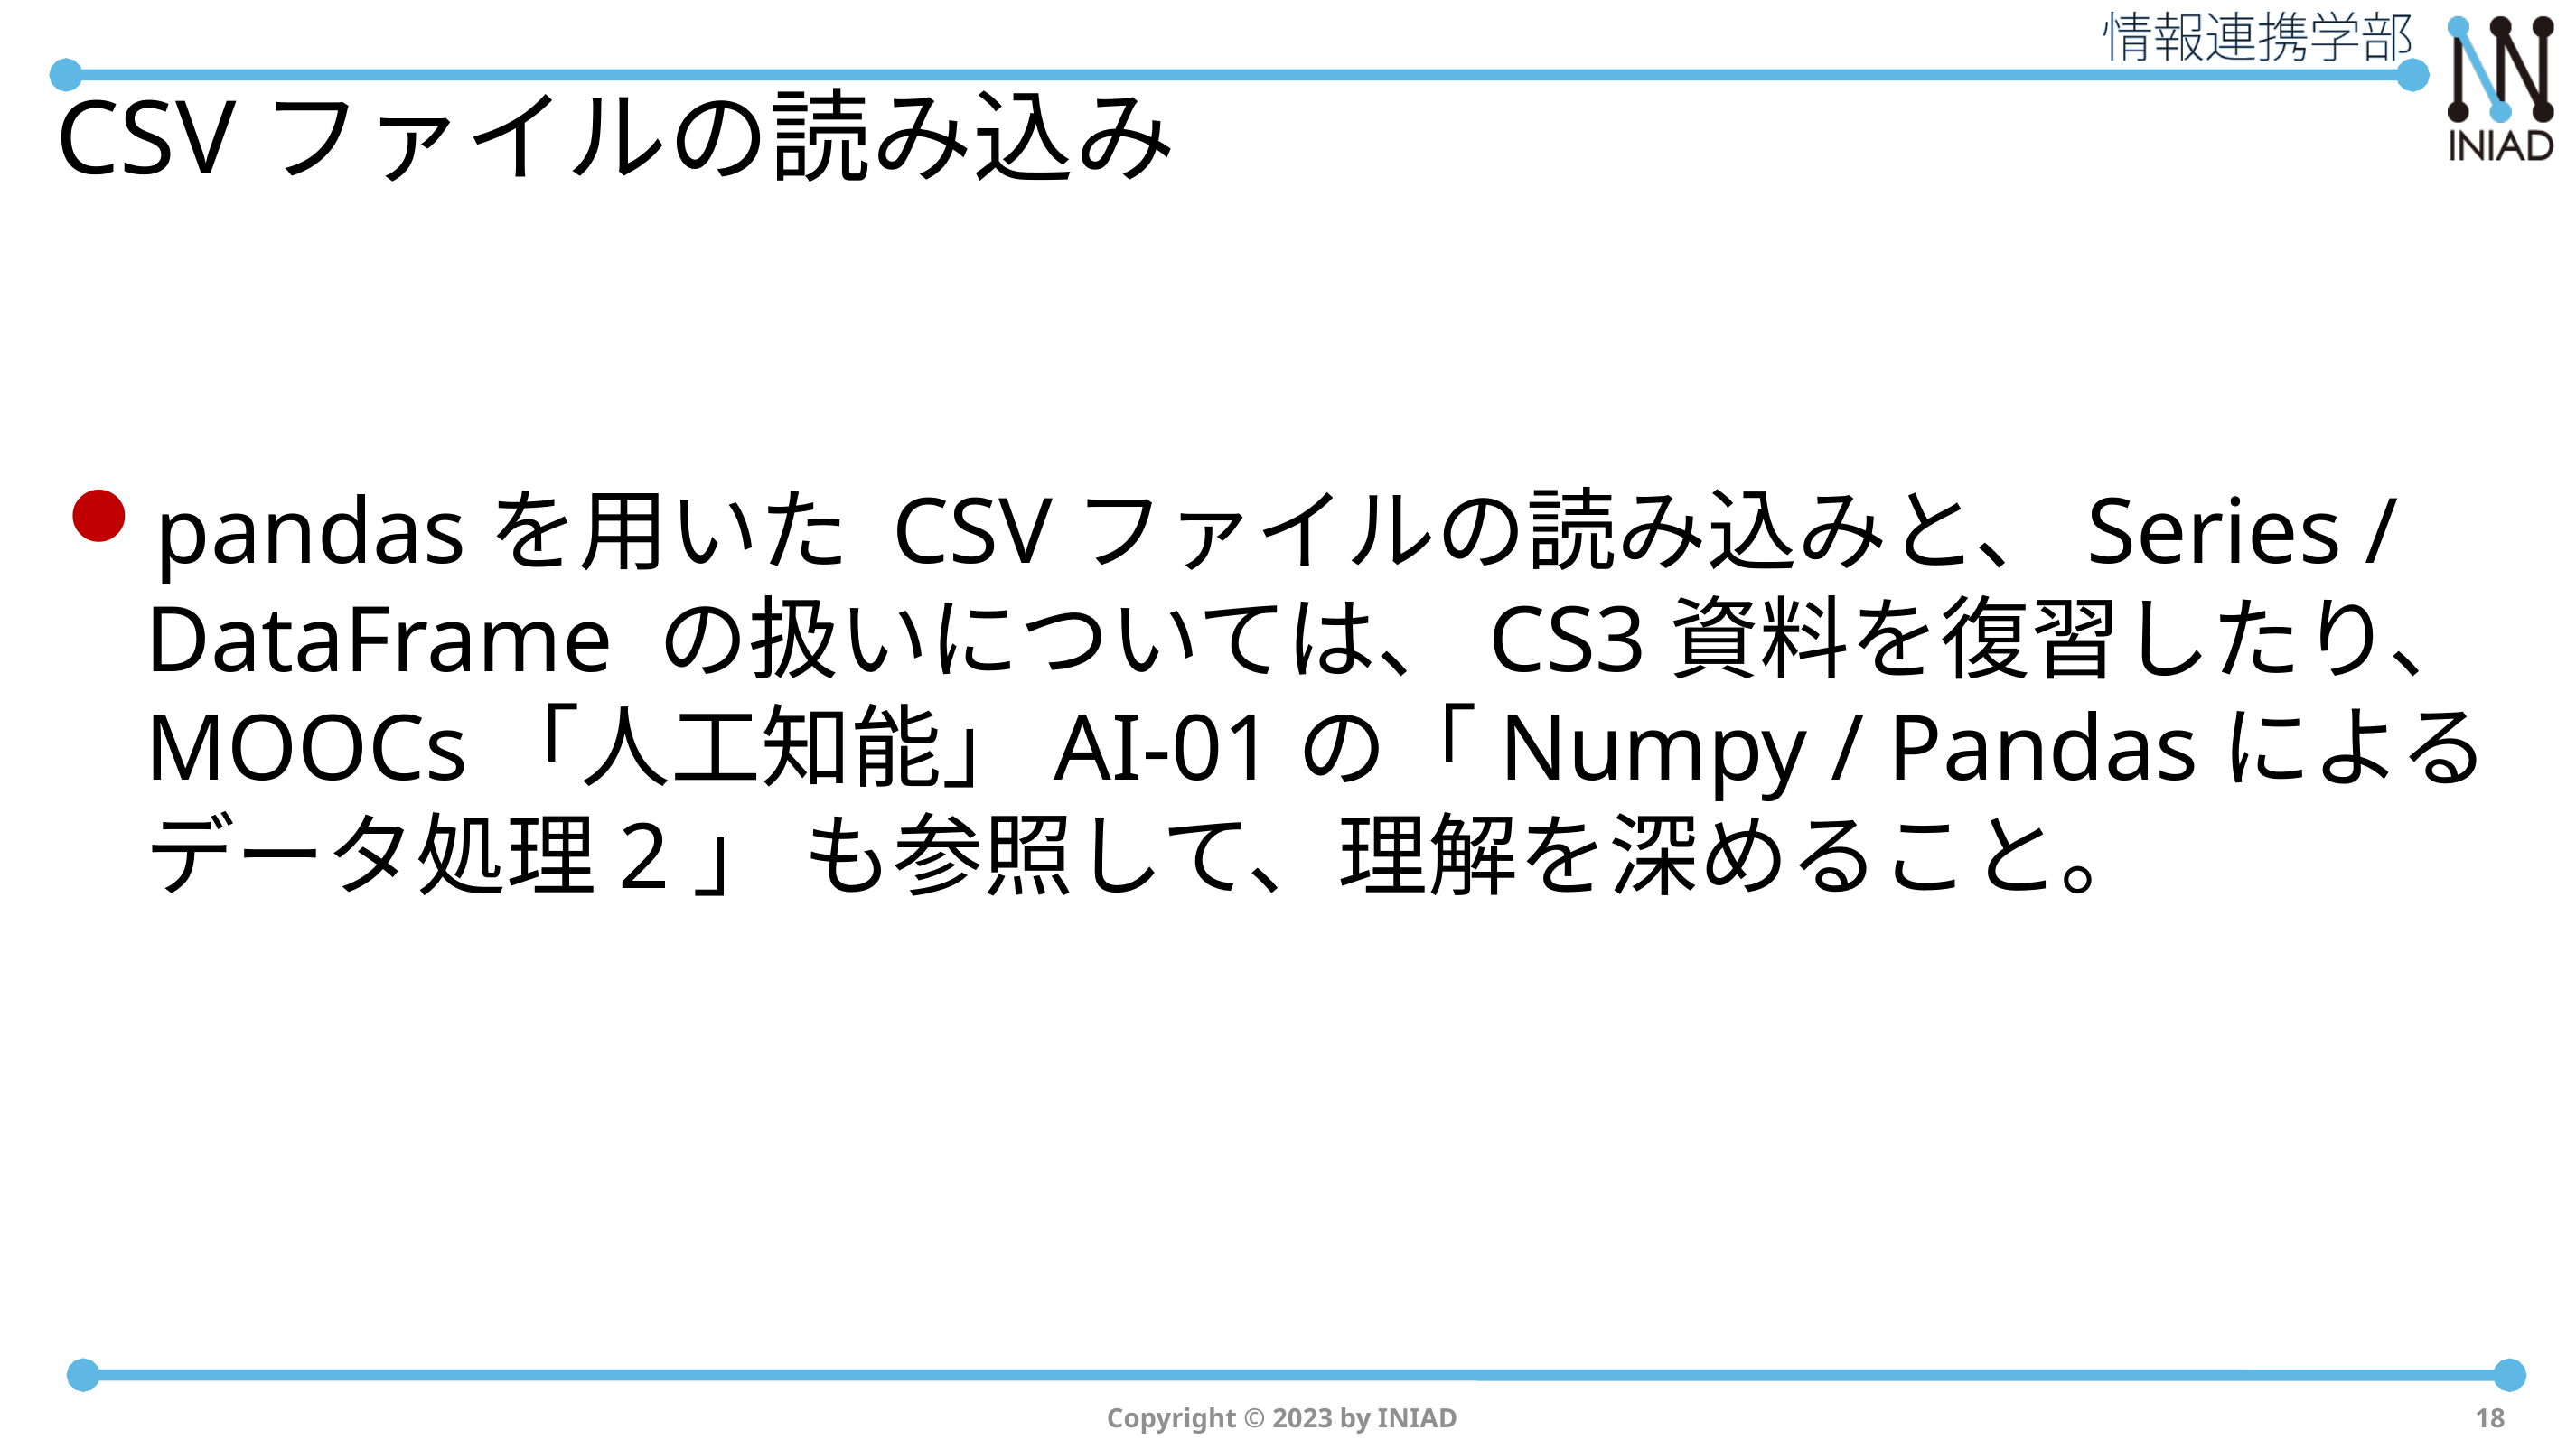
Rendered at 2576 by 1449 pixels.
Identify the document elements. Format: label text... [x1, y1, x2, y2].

slide_number 18 [2376, 1376, 2519, 1445]
picture [2448, 12, 2555, 170]
list pandasを用いた CSVファイルの読み込みと、Series / DataFrame の扱いについては、CS3資料を復習したり、MOOCs「人工知能」AI-01の「Numpy / Pandasによるデータ処理2」 も参照して、理解を深めること。 [55, 228, 2510, 1152]
footer Copyright © 2023 by INIAD [59, 1374, 2506, 1445]
title CSVファイルの読み込み [55, 71, 2413, 228]
